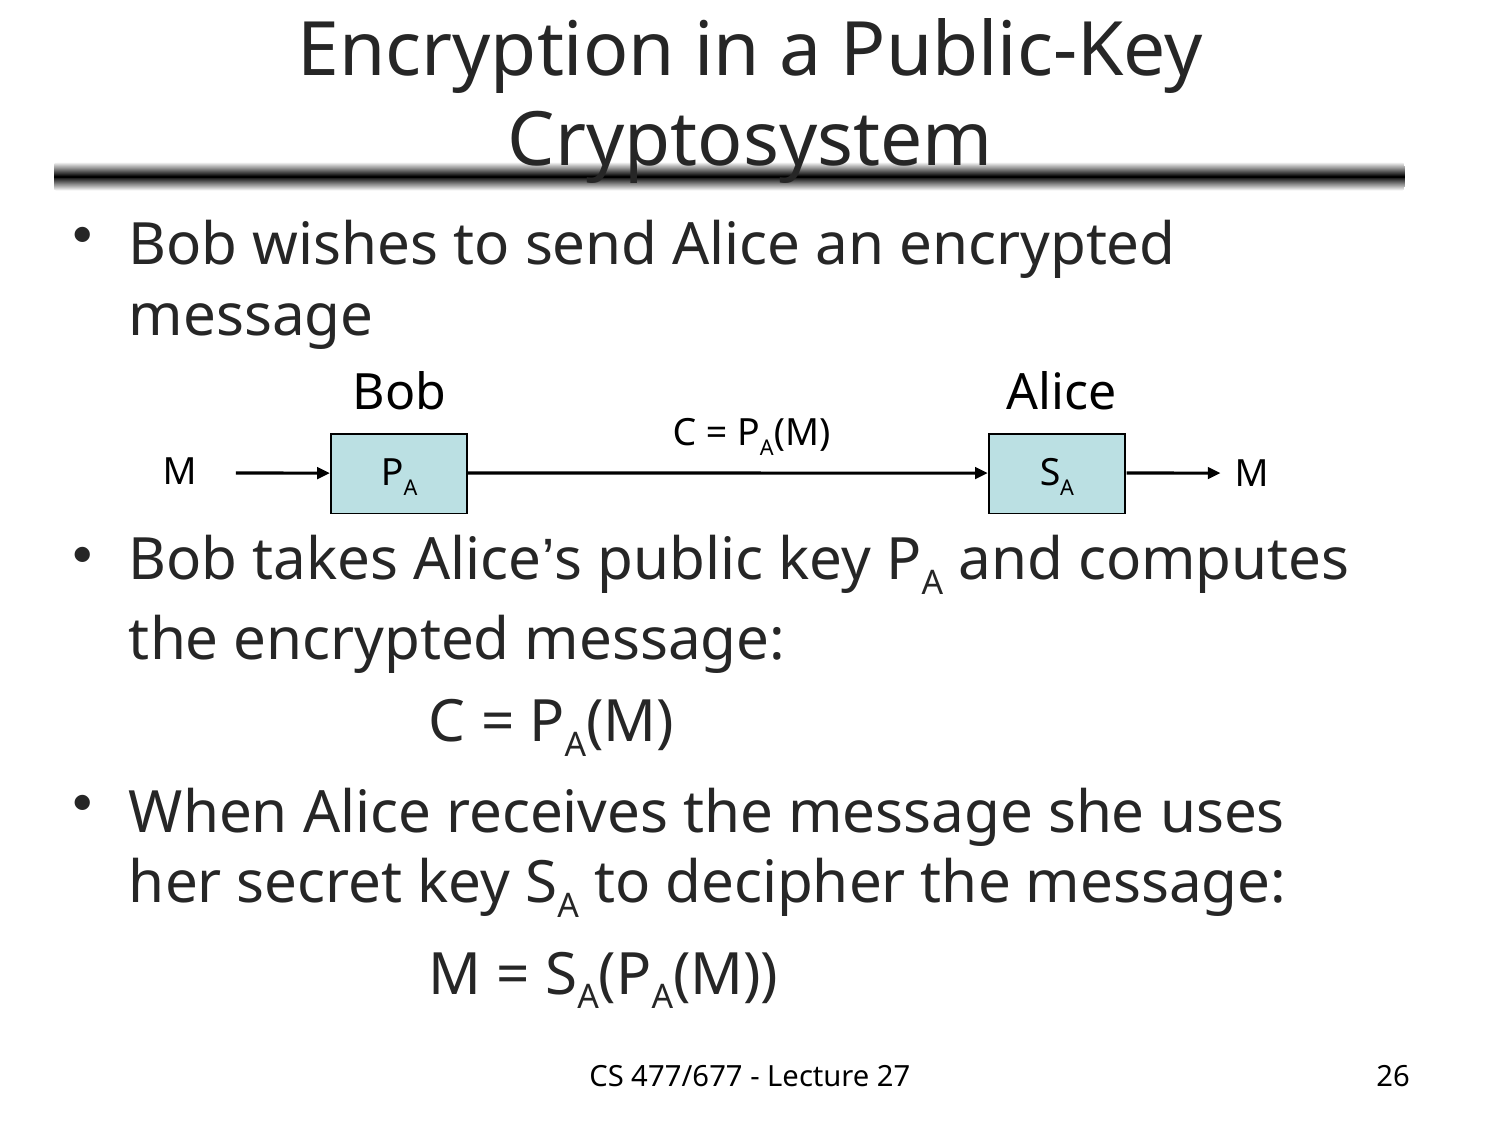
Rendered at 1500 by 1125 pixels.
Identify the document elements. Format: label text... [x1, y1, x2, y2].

text_box Bob [338, 352, 462, 399]
footer CS 477/677 - Lecture 27 [512, 1049, 988, 1103]
text_box Alice [991, 352, 1132, 428]
list Bob wishes to send Alice an encrypted message Bob takes Alice’s public key PA and computes the encrypted message: C = PA(M) When Alice receives the message she uses her secret key SA to decipher the message: M = SA(PA(M)) [57, 198, 1408, 1033]
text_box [991, 433, 1285, 514]
slide_number 26 [1074, 1049, 1426, 1103]
title Encryption in a Public-Key Cryptosystem [55, 16, 1446, 166]
text_box M [147, 439, 212, 500]
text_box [235, 400, 988, 514]
